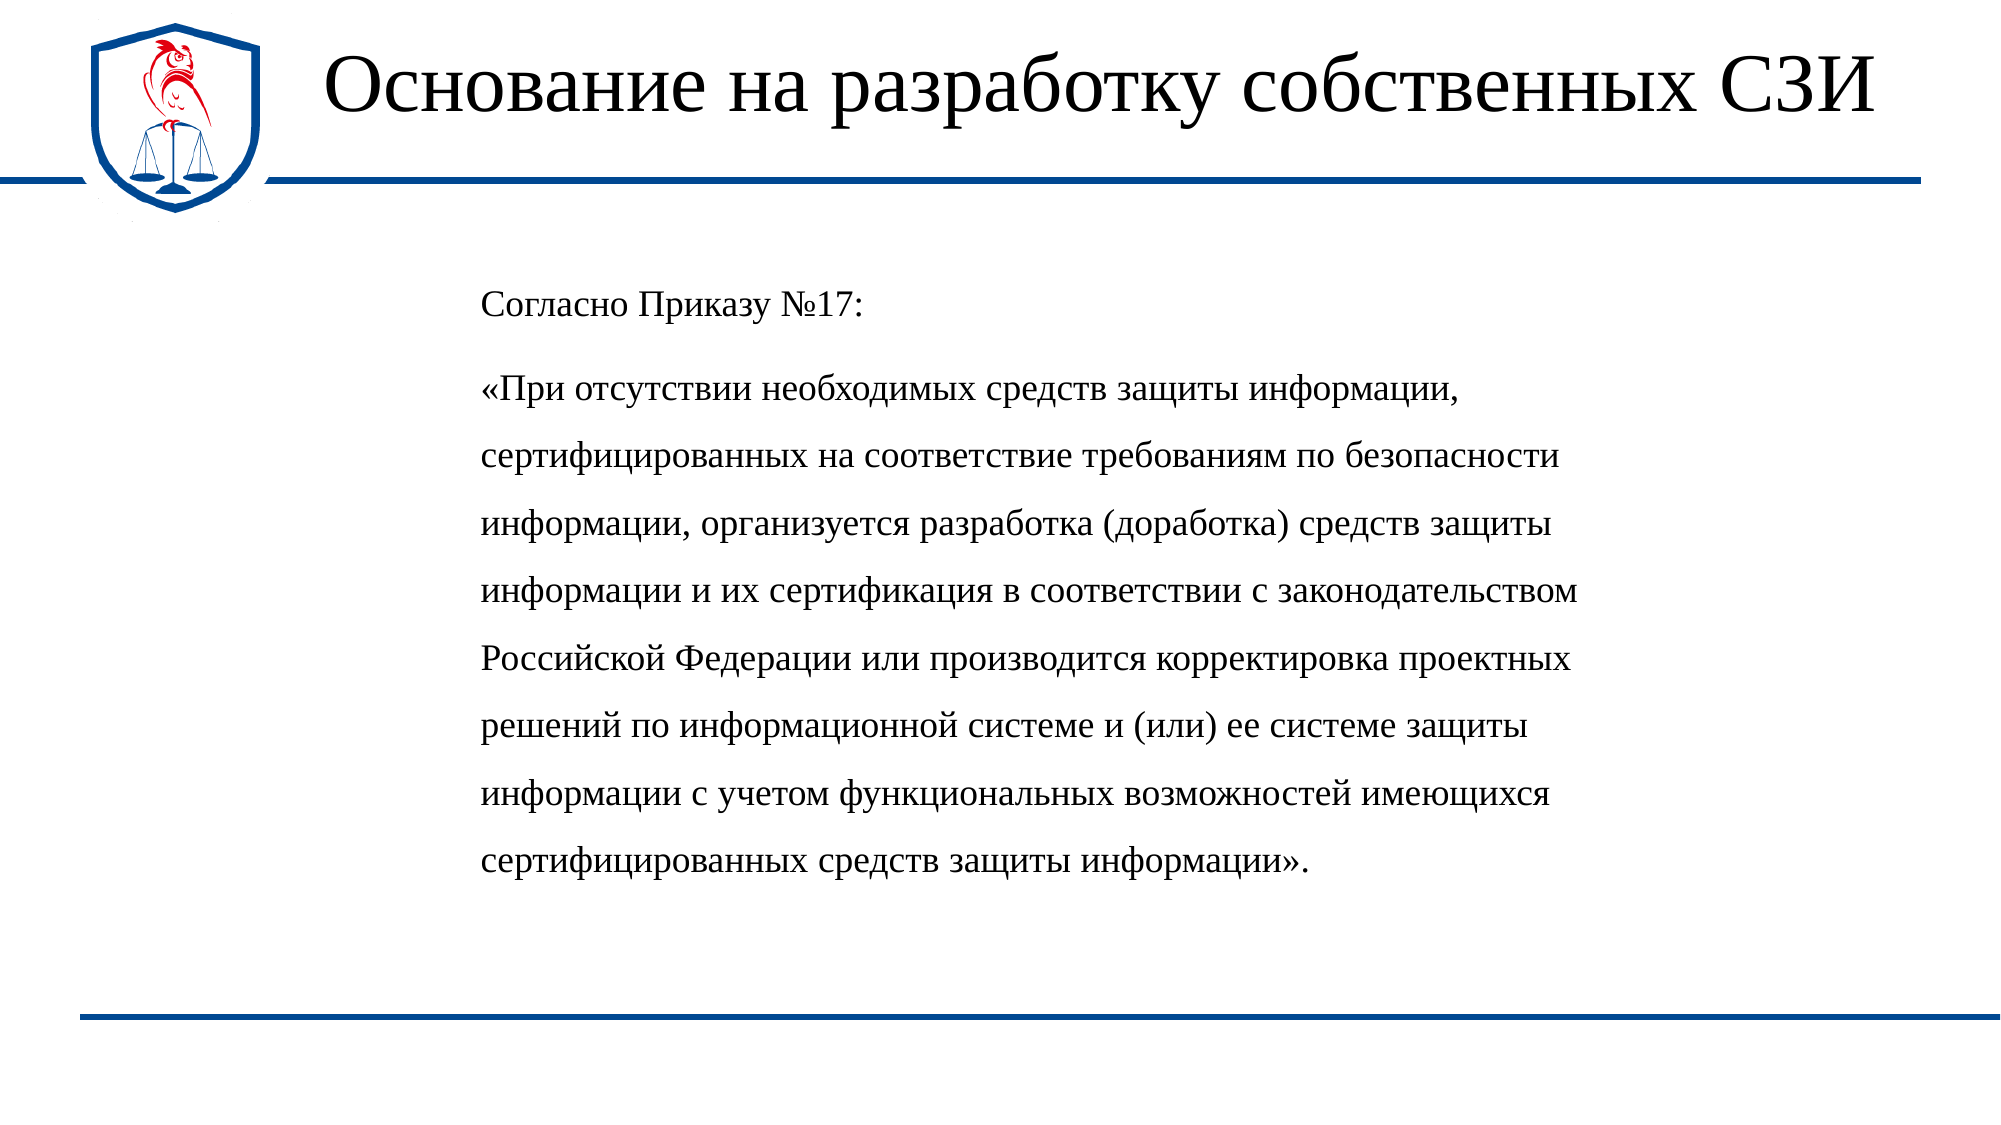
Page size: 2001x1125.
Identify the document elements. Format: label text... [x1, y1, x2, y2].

text_box Основание на разработку собственных СЗИ [308, 20, 2000, 136]
picture [80, 13, 270, 222]
text_box Согласно Приказу №17: «При отсутствии необходимых средств защиты информации, сертифицированных на соответствие требованиям по безопасности информации, организуется разработка (доработка) средств защиты информации и их сертификация в соответствии с законодательством Российской Федерации или производится корректировка проектных решений по информационной системе и (или) ее системе защиты информации с учетом функциональных возможностей имеющихся сертифицированных средств защиты информации». [465, 271, 1687, 888]
